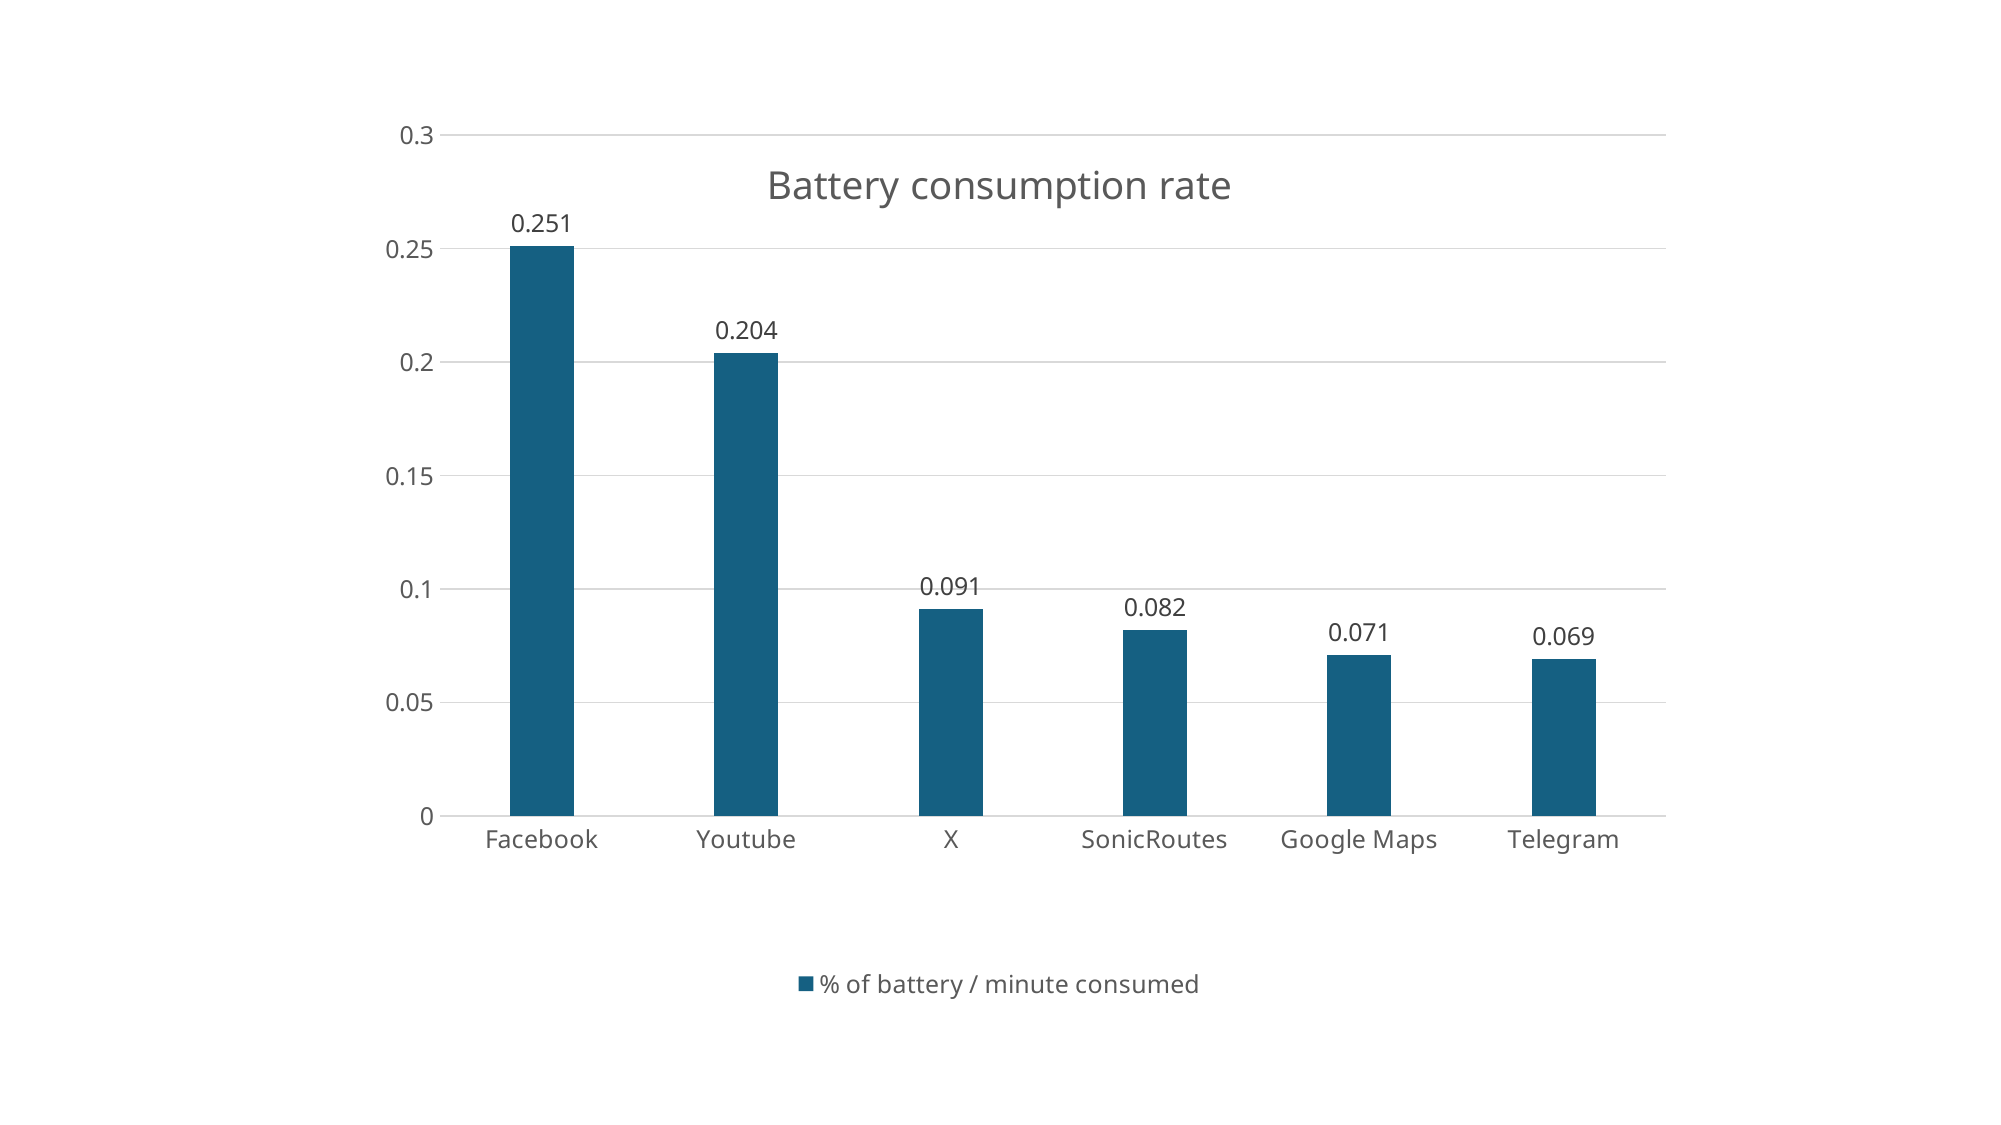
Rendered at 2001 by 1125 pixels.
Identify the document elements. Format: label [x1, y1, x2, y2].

chart [332, 117, 1668, 1008]
